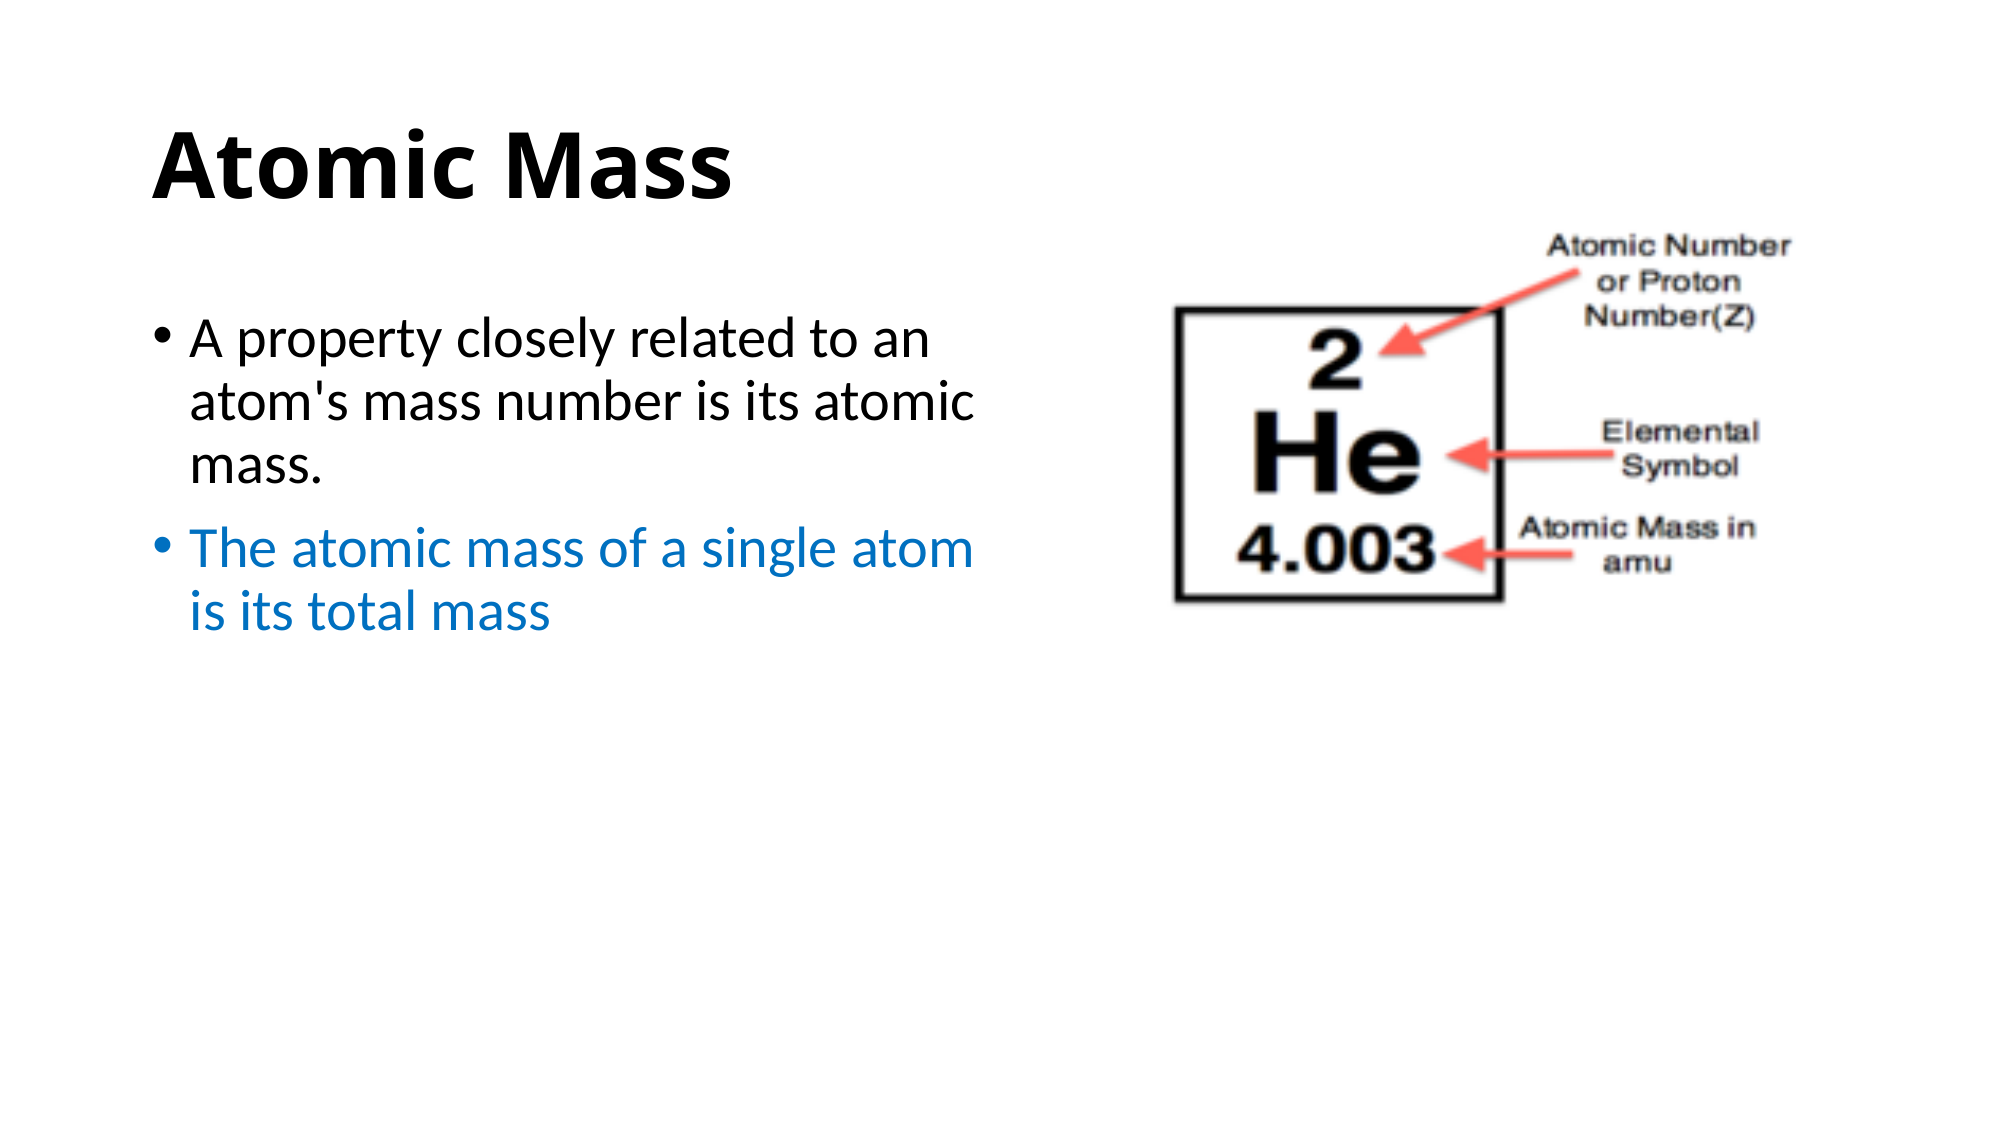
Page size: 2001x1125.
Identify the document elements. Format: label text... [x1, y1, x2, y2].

list A property closely related to an atom's mass number is its atomic mass. The atomic mass of a single atom is its total mass [137, 299, 1013, 1014]
picture [1102, 168, 1818, 645]
title Atomic Mass [137, 59, 1863, 278]
